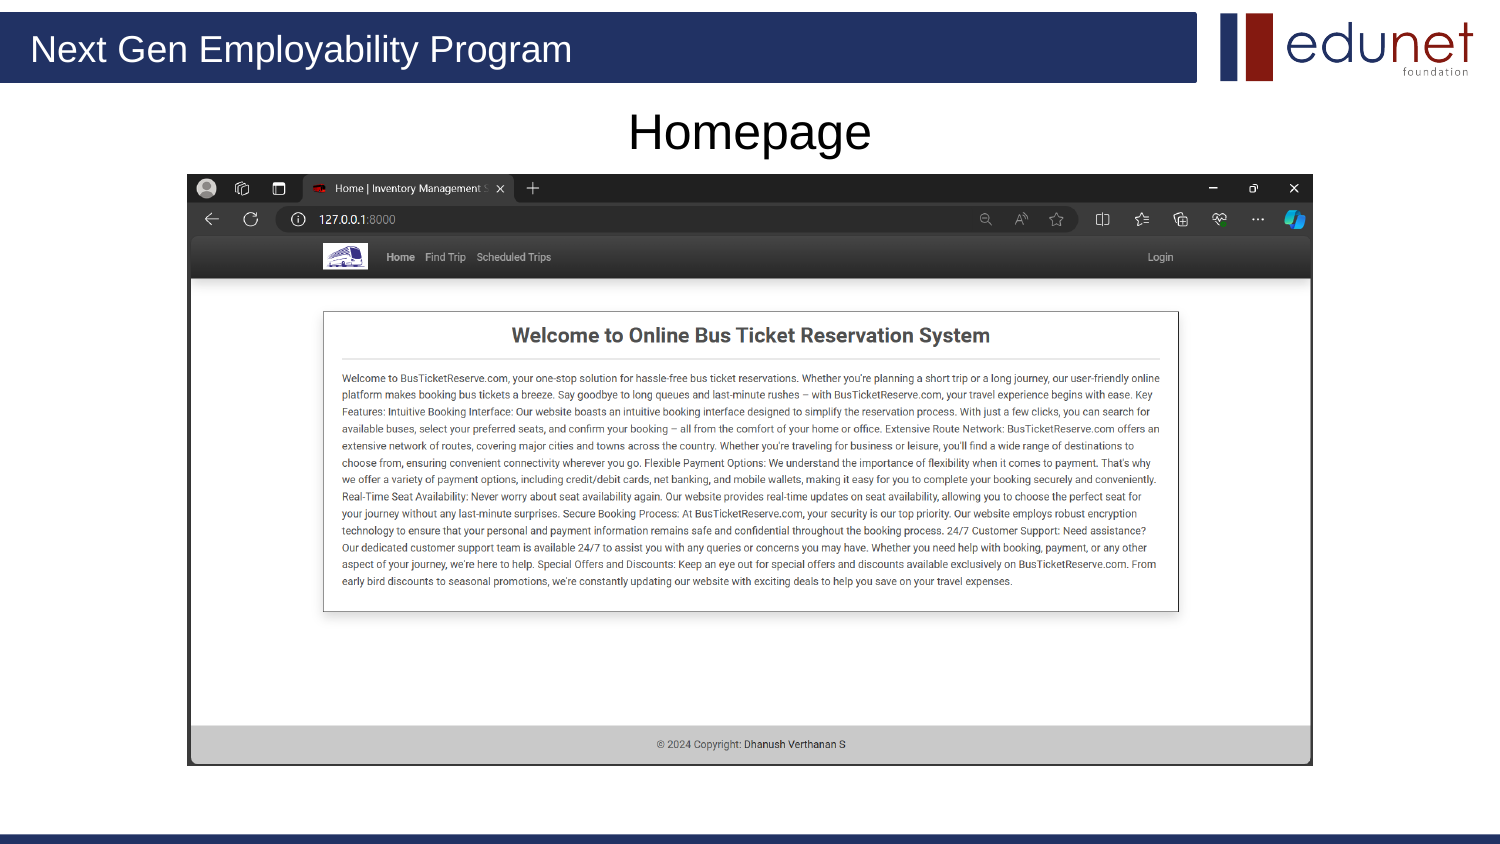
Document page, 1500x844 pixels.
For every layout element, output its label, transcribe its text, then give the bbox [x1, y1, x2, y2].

picture [1279, 14, 1482, 83]
picture [186, 174, 1314, 766]
title Homepage [25, 100, 1475, 175]
